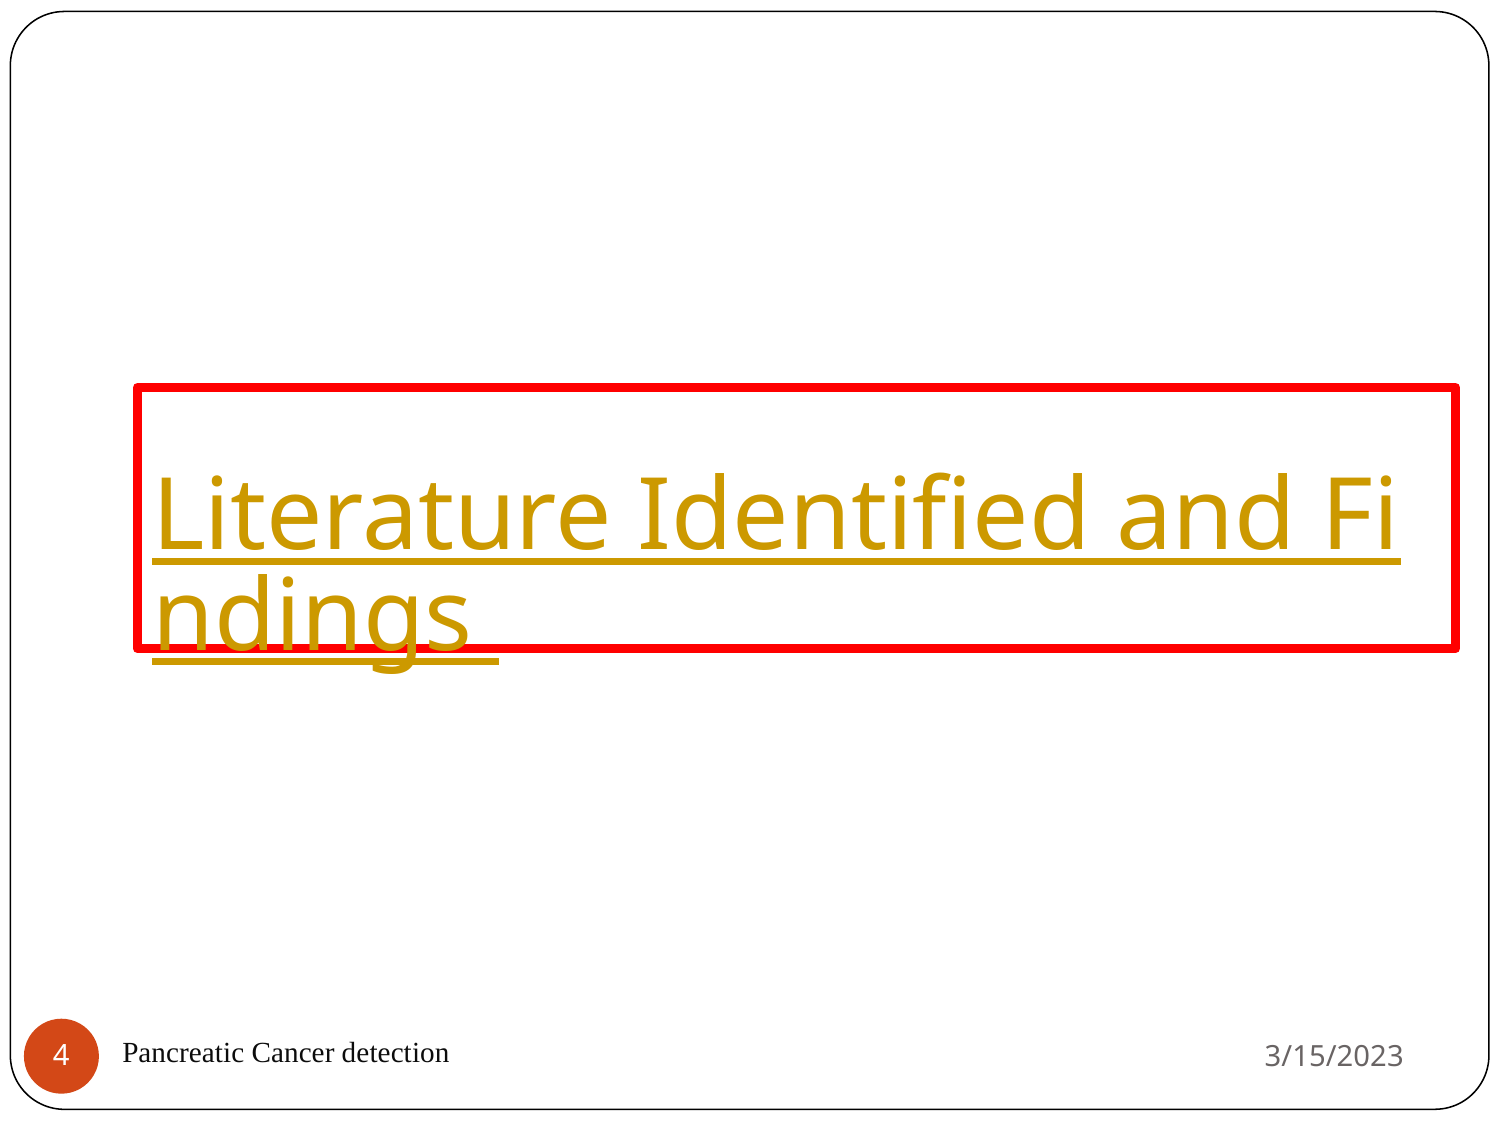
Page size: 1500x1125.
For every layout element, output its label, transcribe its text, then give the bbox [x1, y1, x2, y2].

footer Pancreatic Cancer detection [99, 1054, 750, 1125]
slide_number ‹#› [23, 1018, 99, 1094]
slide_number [1012, 1015, 1419, 1094]
list Literature Identified and Findings [137, 387, 1456, 649]
